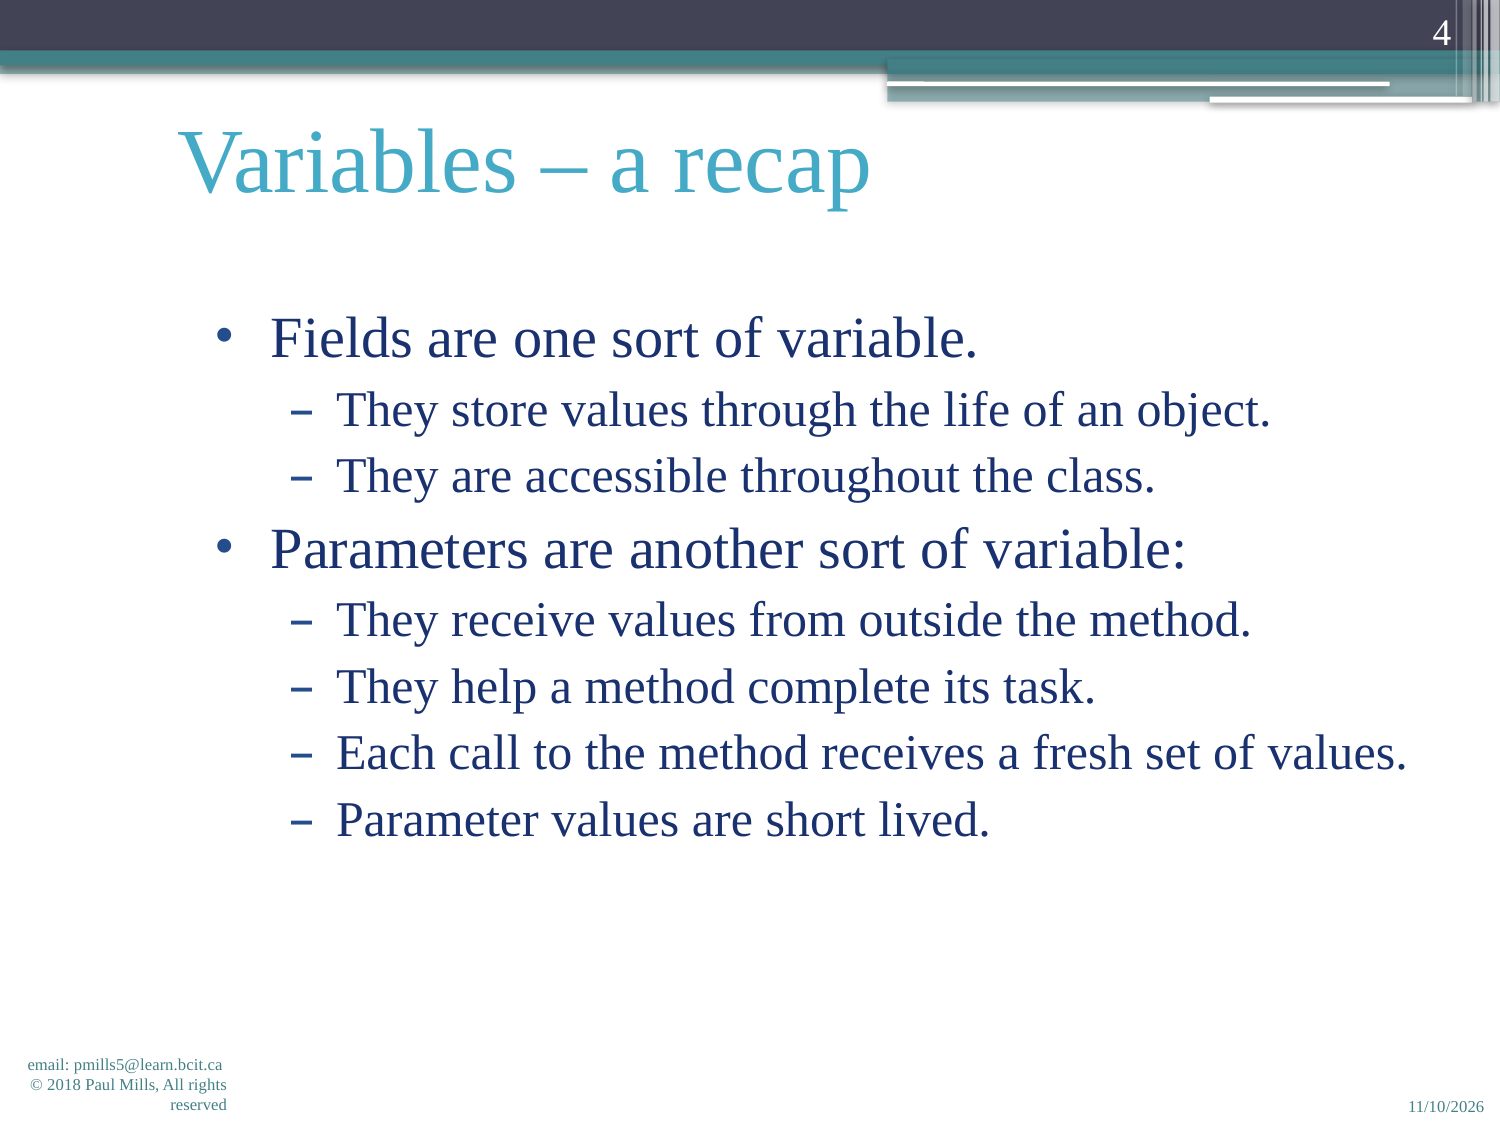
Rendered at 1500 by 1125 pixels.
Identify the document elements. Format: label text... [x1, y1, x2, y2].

text_box Variables – a recap [162, 62, 1438, 250]
slide_number 4 [1341, 0, 1466, 61]
footer email: pmills5@learn.bcit.ca © 2018 Paul Mills, All rights reserved [0, 1046, 243, 1090]
text_box Fields are one sort of variable. They store values through the life of an object. They are accessible throughout the class. Parameters are another sort of variable: They receive values from outside the method. They help a method complete its task. Each call to the method receives a fresh set of values. Parameter values are short lived. [200, 299, 1425, 1000]
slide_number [1393, 1088, 1500, 1125]
